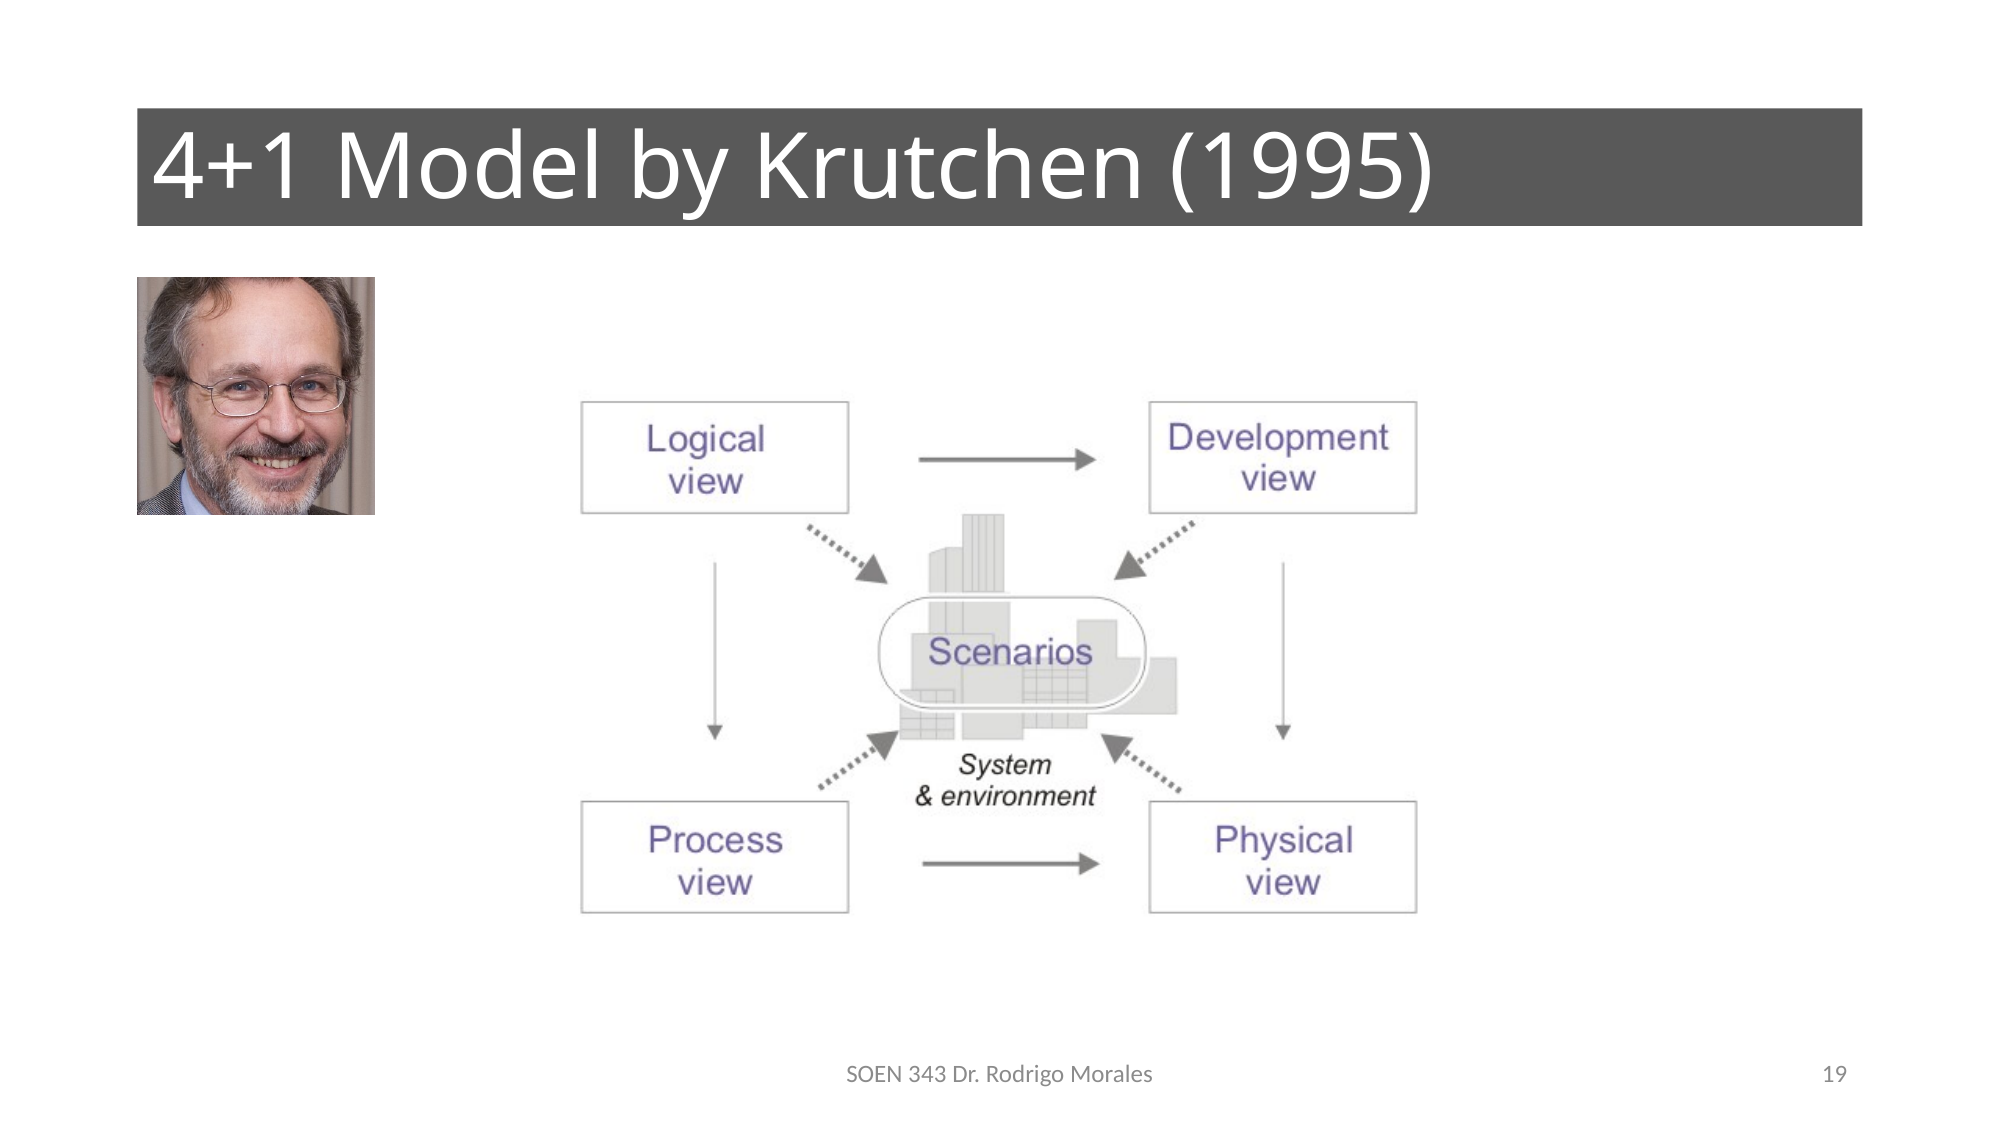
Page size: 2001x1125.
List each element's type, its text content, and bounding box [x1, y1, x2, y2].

title 4+1 Model by Krutchen (1995) [137, 59, 1863, 278]
footer SOEN 343 Dr. Rodrigo Morales [662, 1042, 1338, 1103]
slide_number 19 [1412, 1042, 1863, 1103]
picture [554, 378, 1446, 942]
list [137, 277, 375, 515]
